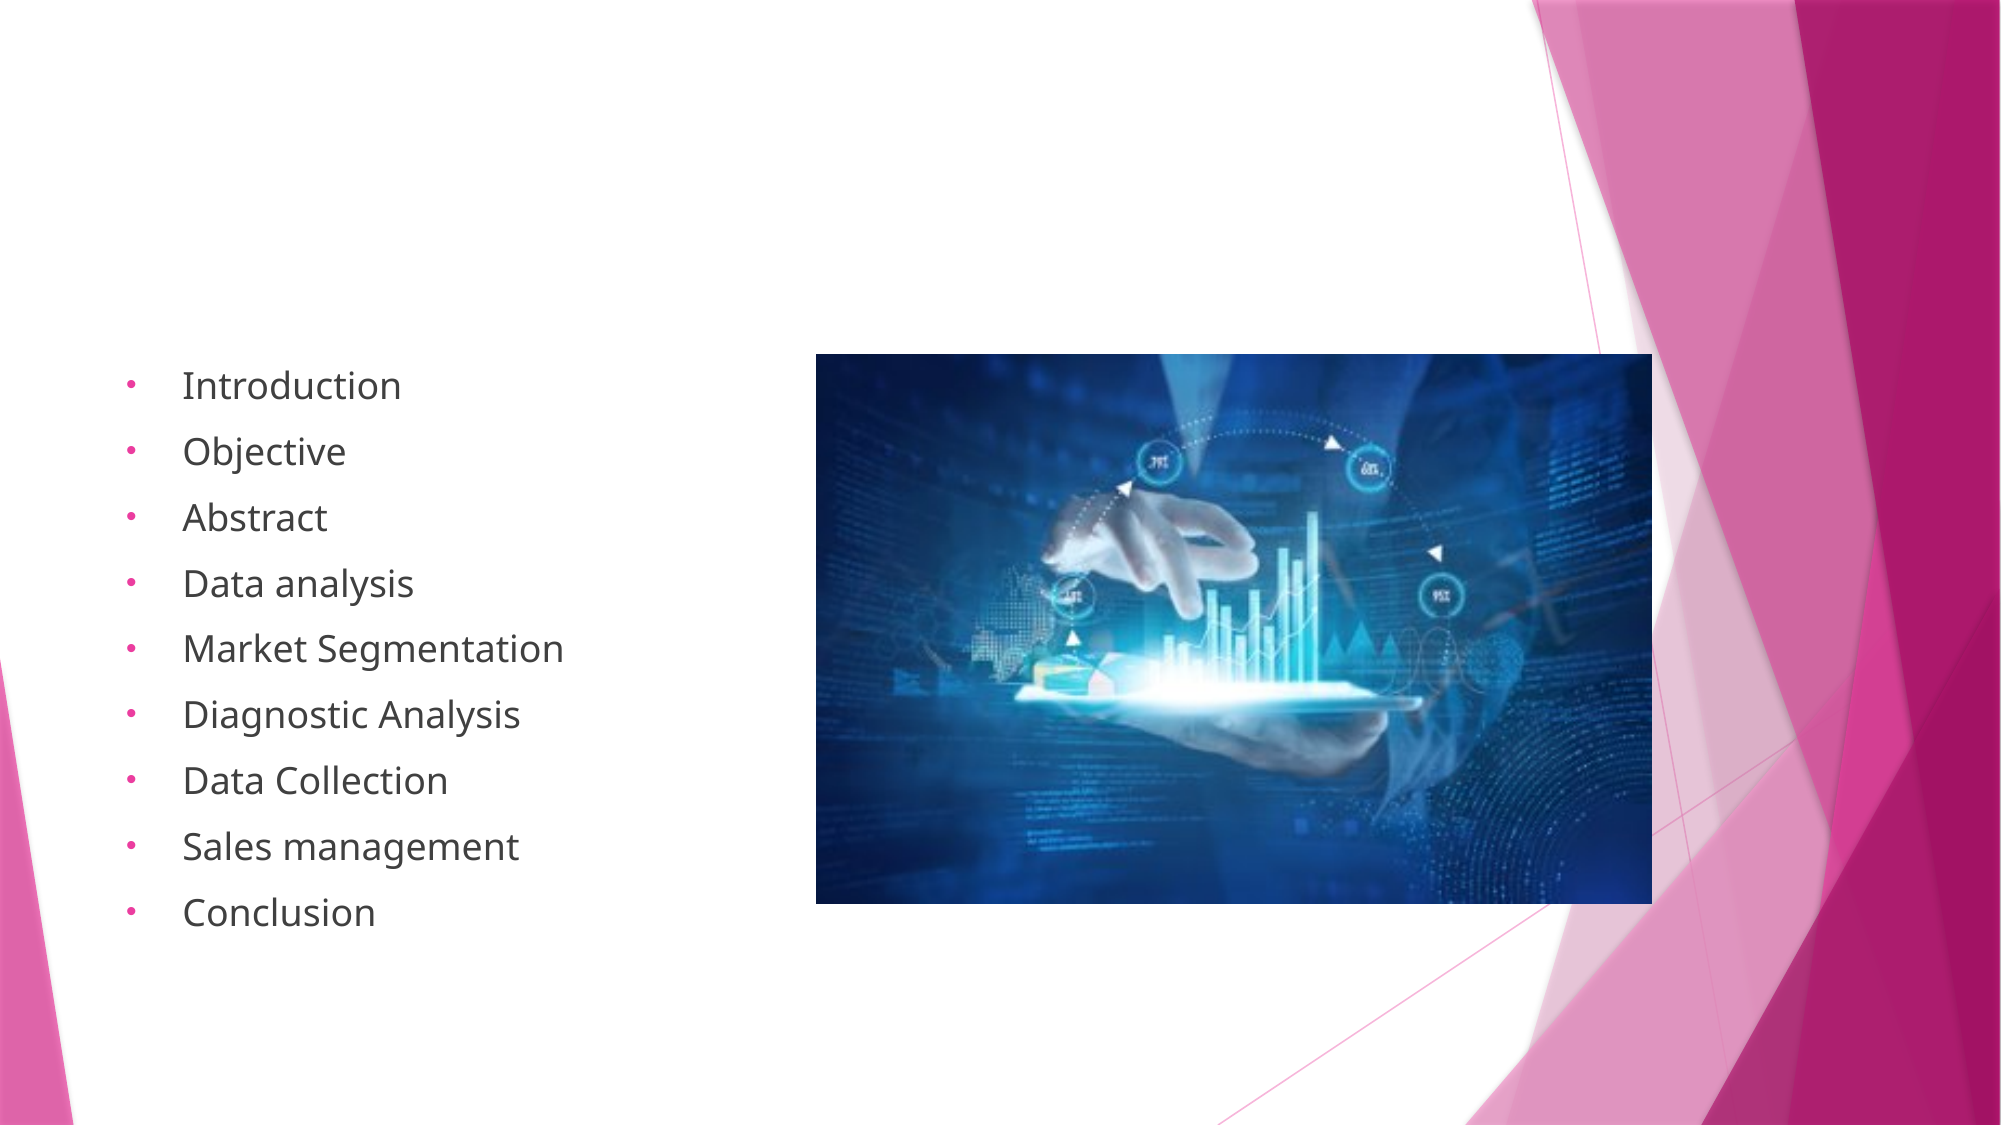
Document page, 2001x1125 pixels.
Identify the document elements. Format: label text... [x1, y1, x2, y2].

picture [815, 353, 1652, 905]
list Introduction​ Objective​ Abstract​ Data analysis​ Market Segmentation​ Diagnostic Analysis​ Data Collection​ Sales management​ Conclusion​ [111, 354, 1522, 992]
